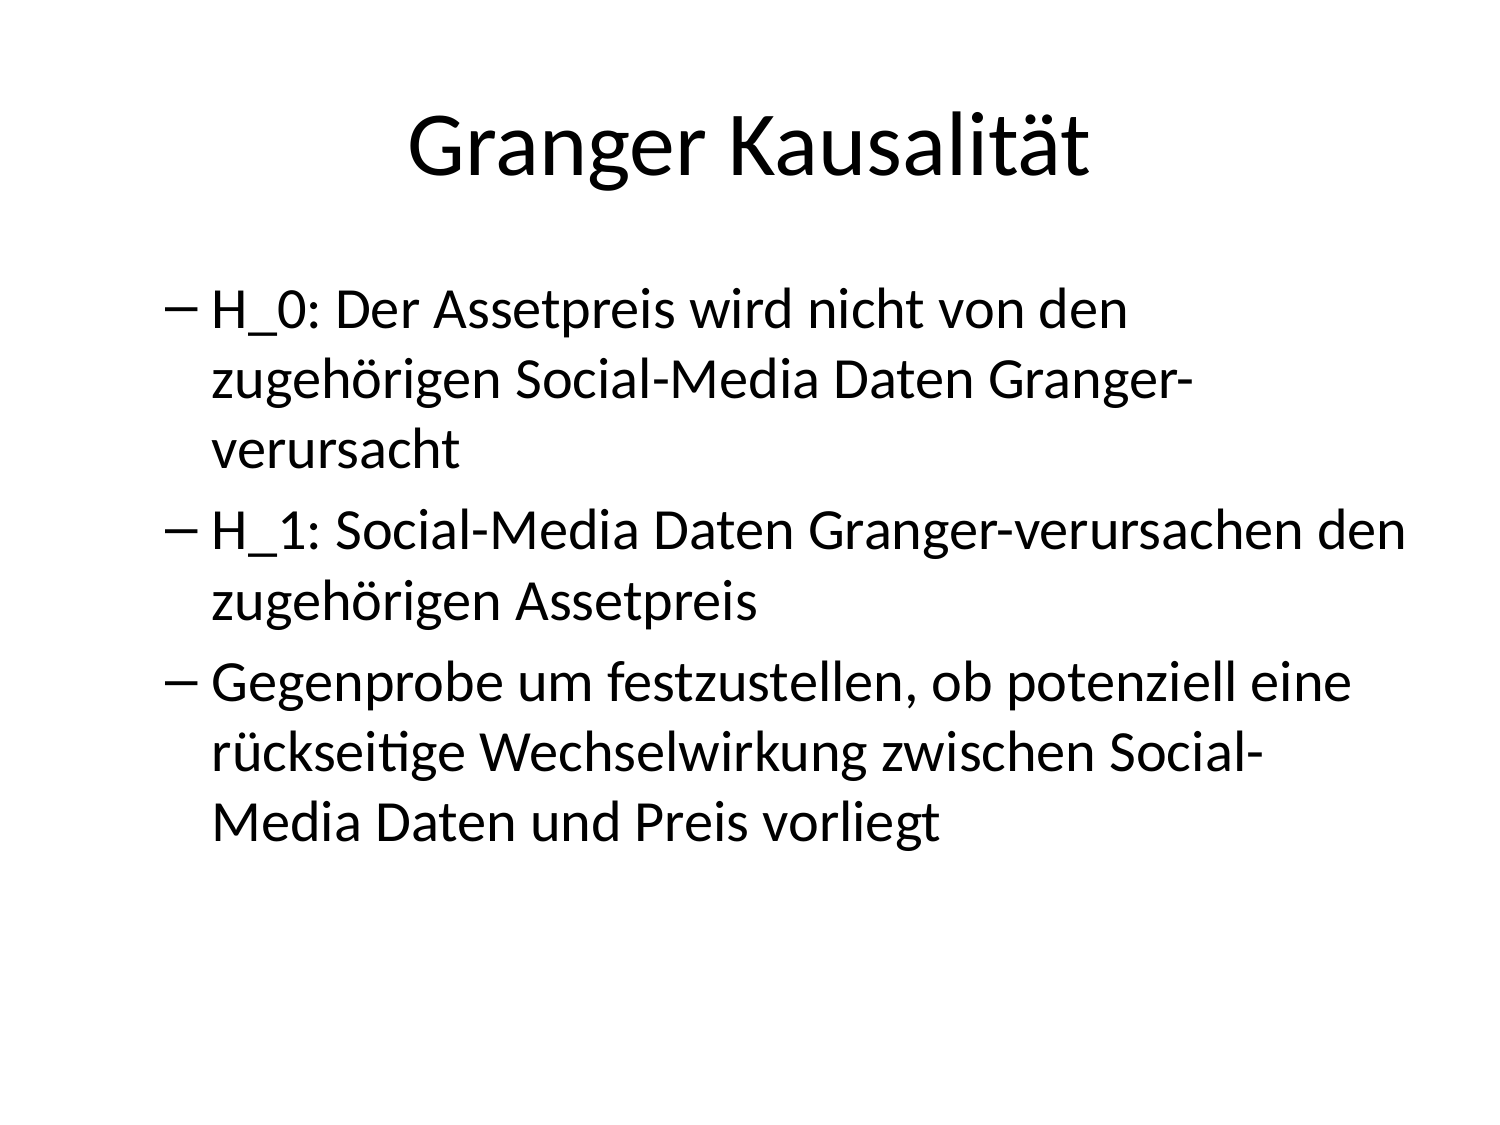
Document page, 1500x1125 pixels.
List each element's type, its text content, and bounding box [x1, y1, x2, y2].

title Granger Kausalität [75, 45, 1425, 233]
list H_0: Der Assetpreis wird nicht von den zugehörigen Social-Media Daten Granger-verursacht H_1: Social-Media Daten Granger-verursachen den zugehörigen Assetpreis Gegenprobe um festzustellen, ob potenziell eine rückseitige Wechselwirkung zwischen Social-Media Daten und Preis vorliegt [75, 262, 1425, 1005]
